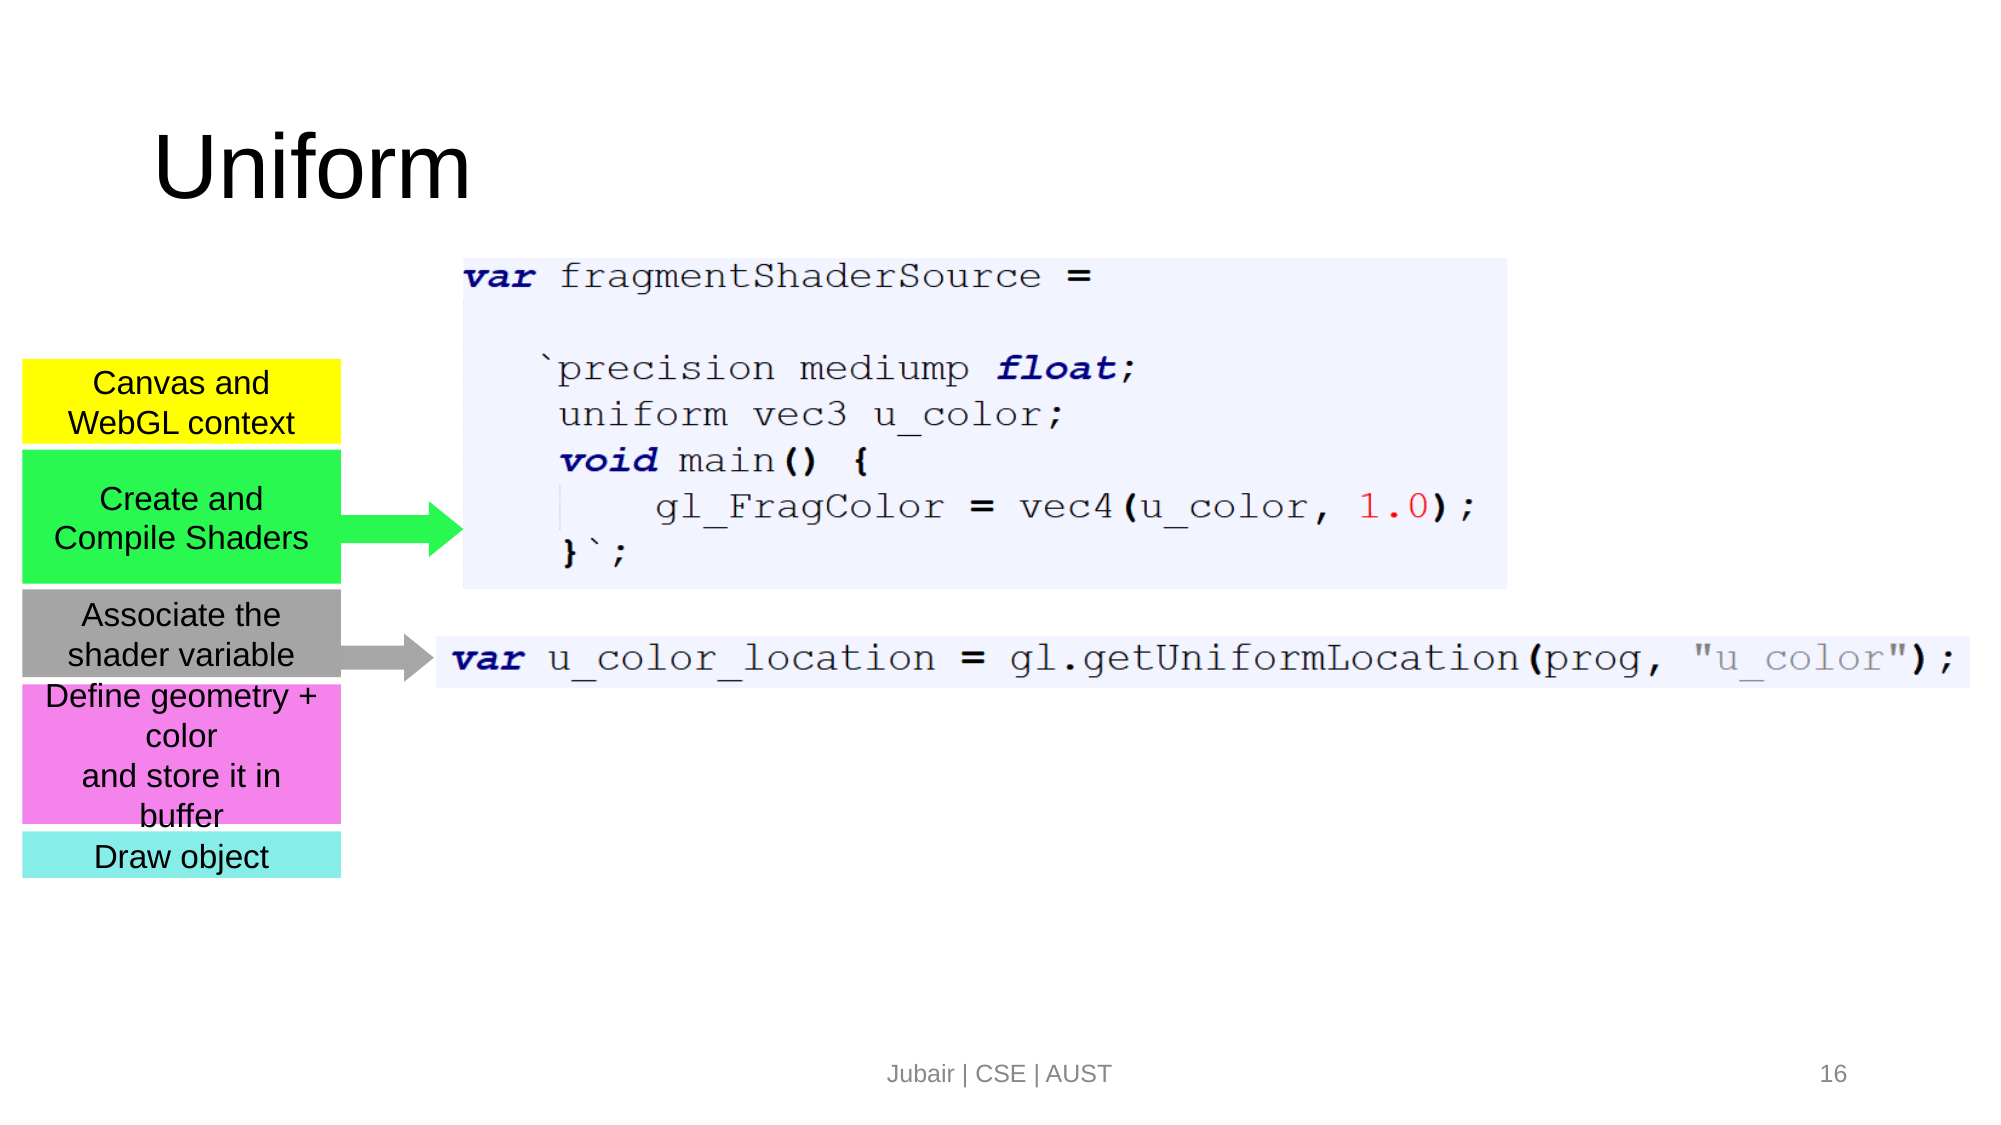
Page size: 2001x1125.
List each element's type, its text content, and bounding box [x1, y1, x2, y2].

slide_number ‹#› [1412, 1042, 1863, 1103]
picture [463, 258, 1508, 589]
footer Jubair | CSE | AUST [662, 1042, 1338, 1103]
picture [436, 636, 1970, 688]
title Uniform [137, 59, 1863, 278]
text_box [346, 501, 457, 558]
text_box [21, 358, 342, 879]
text_box [346, 633, 431, 682]
